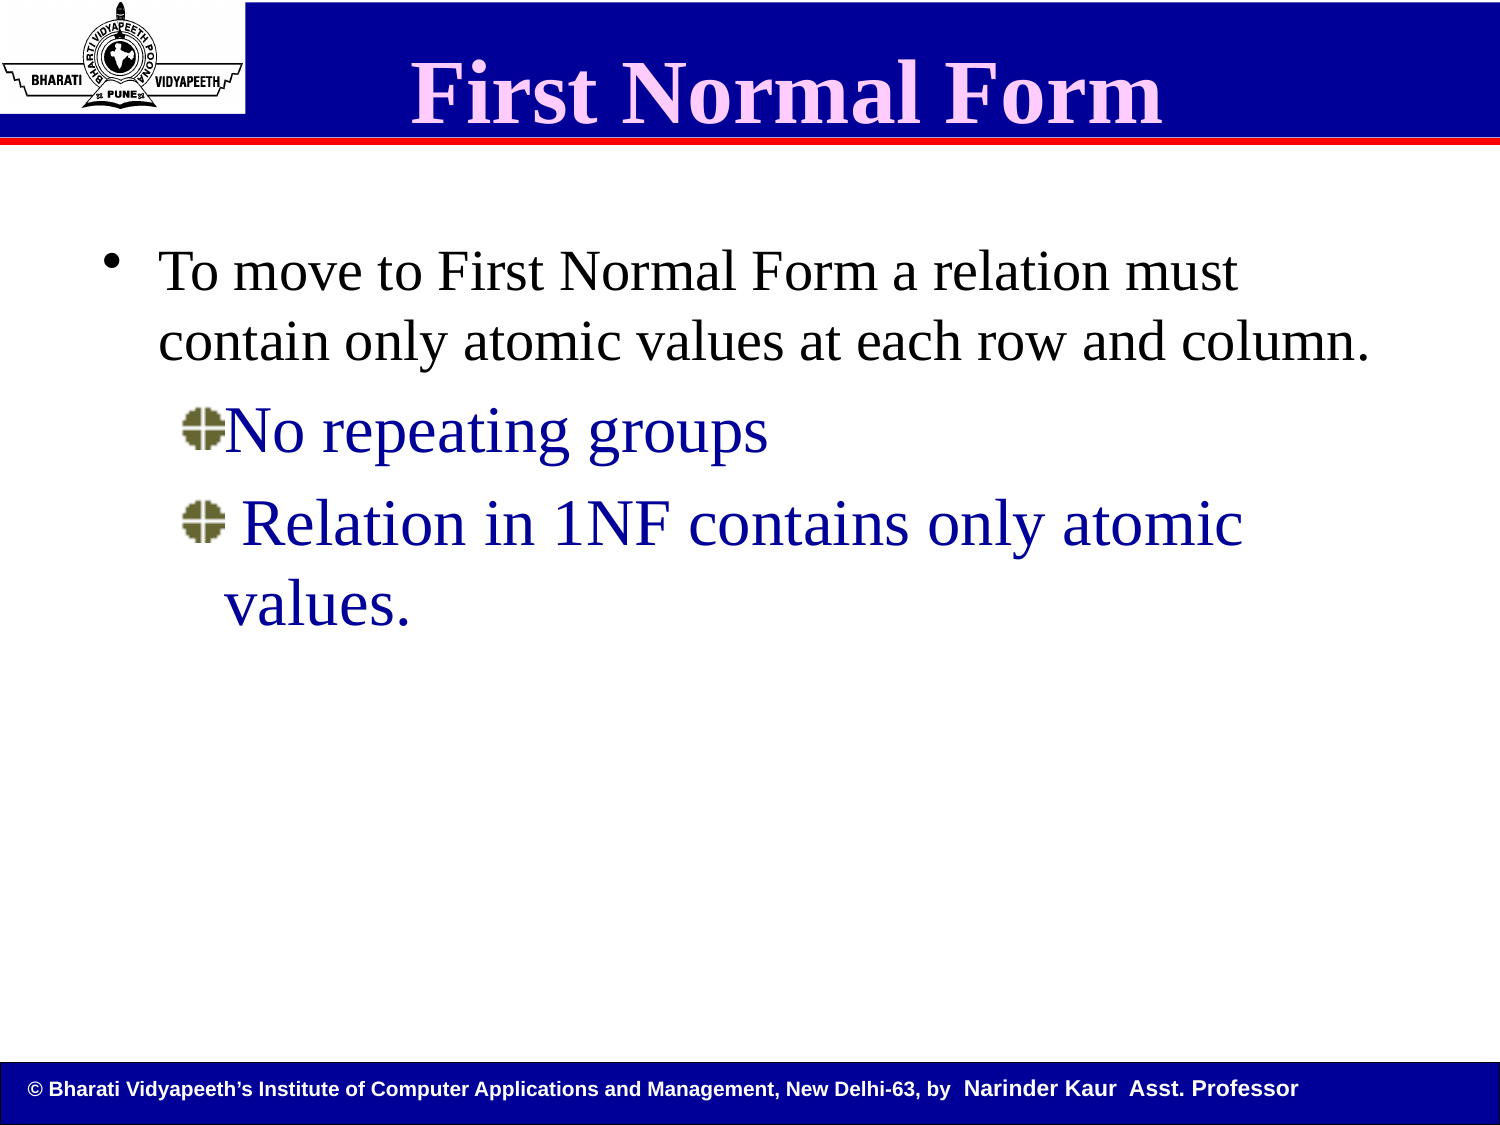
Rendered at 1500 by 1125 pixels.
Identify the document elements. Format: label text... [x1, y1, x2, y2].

picture [177, 402, 225, 450]
picture [2, 2, 243, 109]
list To move to First Normal Form a relation must contain only atomic values at each row and column. No repeating groups Relation in 1NF contains only atomic values. [87, 224, 1438, 1038]
picture [177, 495, 225, 543]
title First Normal Form [112, 24, 1463, 150]
